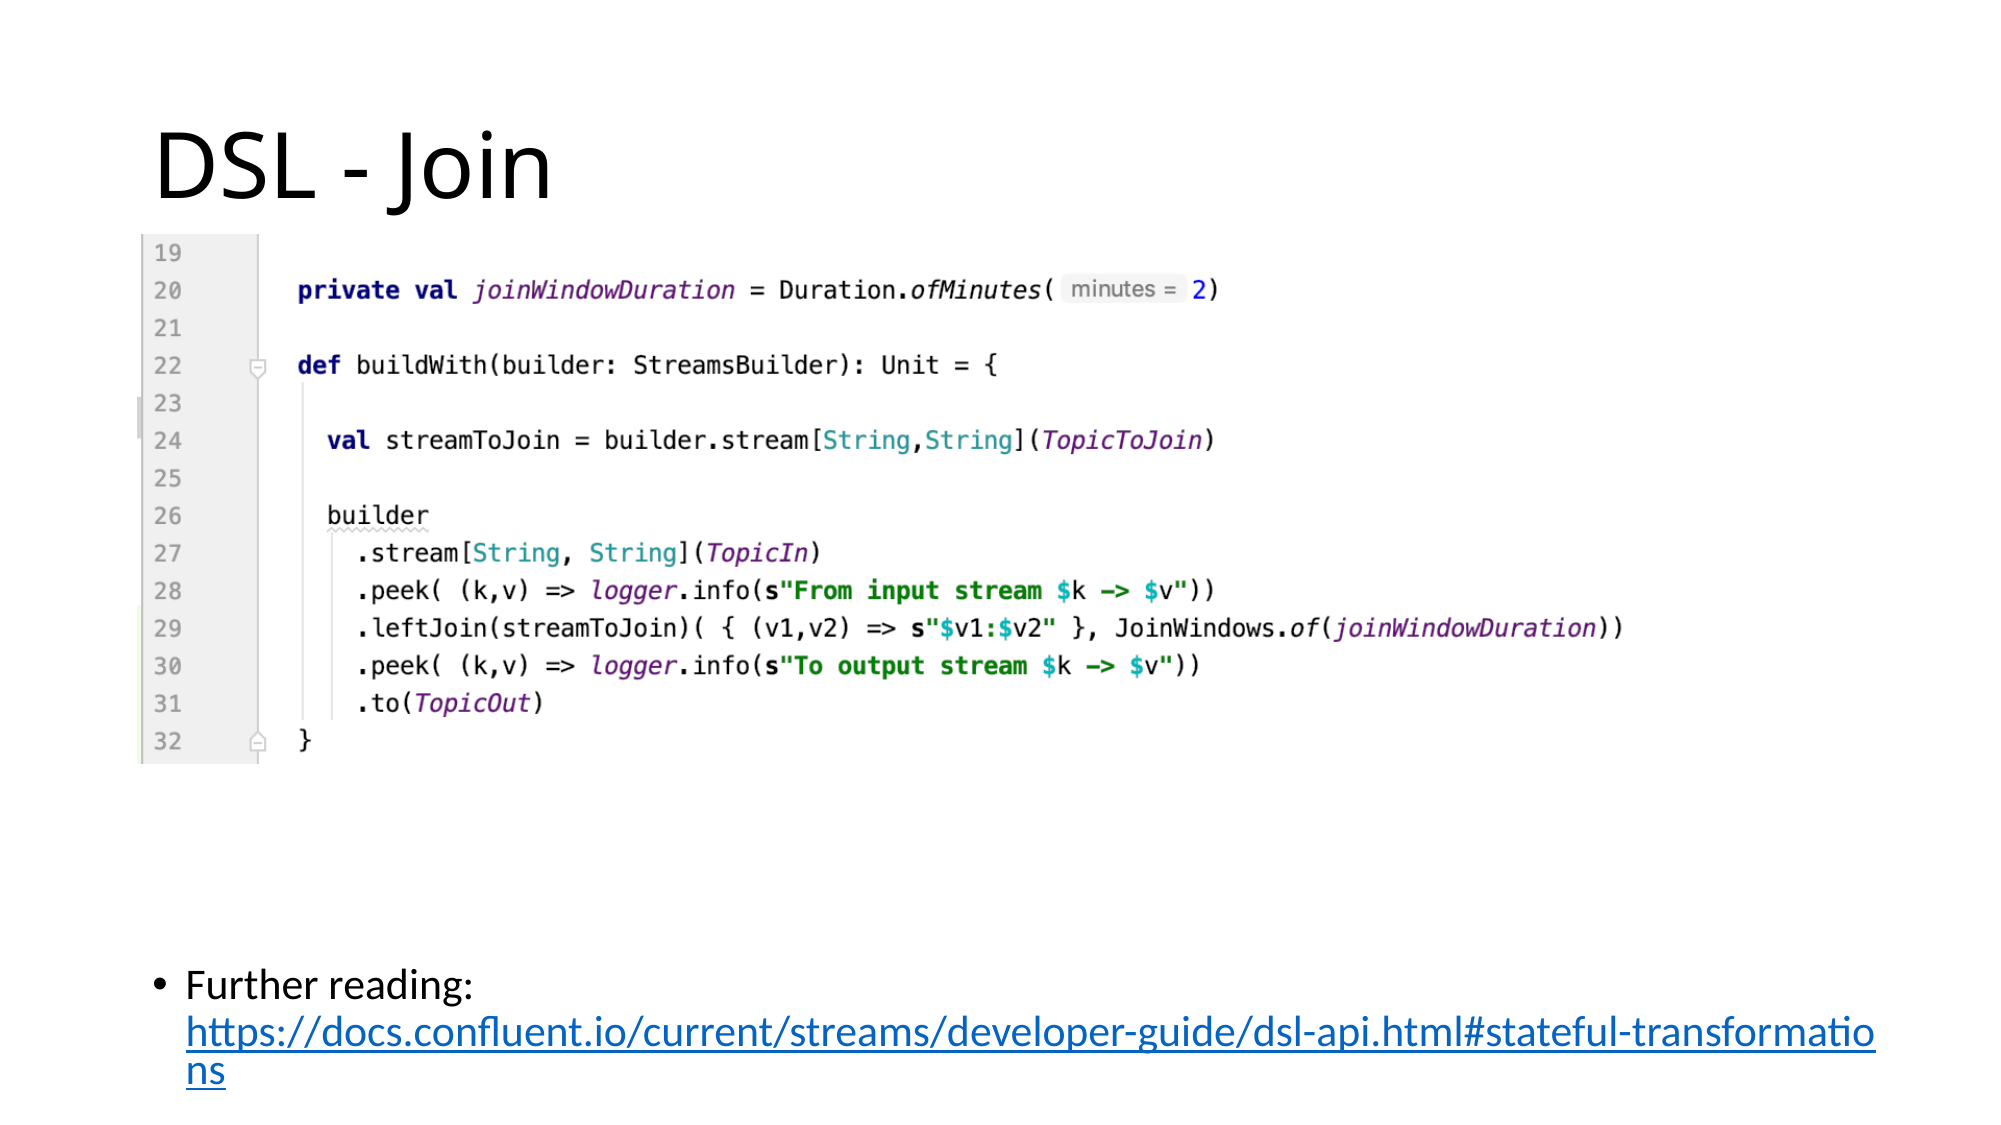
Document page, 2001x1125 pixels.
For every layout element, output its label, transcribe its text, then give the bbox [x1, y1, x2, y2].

picture [137, 234, 1686, 764]
list Further reading: https://docs.confluent.io/current/streams/developer-guide/dsl-api.html#stateful-transformations [137, 954, 1904, 1066]
title DSL - Join [137, 59, 1863, 278]
